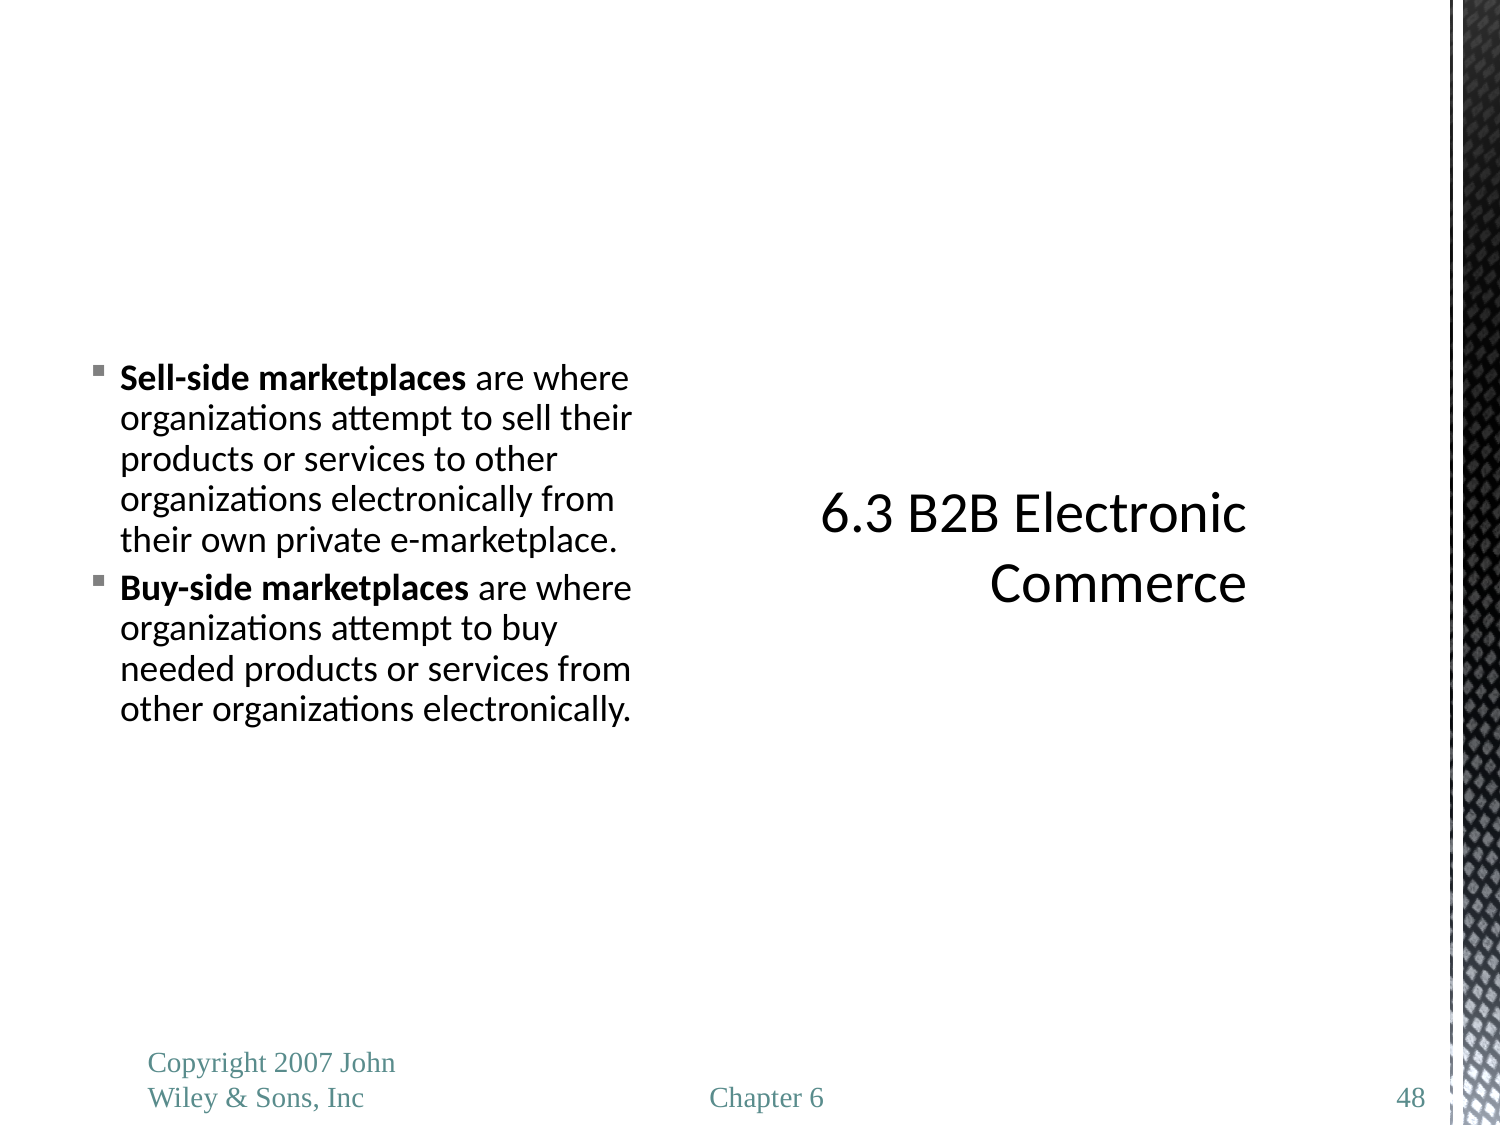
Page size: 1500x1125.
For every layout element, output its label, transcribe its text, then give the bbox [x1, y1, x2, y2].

title 6.3 B2B Electronic Commerce [800, 75, 1263, 1013]
text_box 48 [1080, 1046, 1441, 1121]
text_box Copyright 2007 John Wiley & Sons, Inc [132, 1045, 446, 1121]
text_box Chapter 6 [513, 1046, 1021, 1121]
list Sell-side marketplaces are where organizations attempt to sell their products or services to other organizations electronically from their own private e-marketplace. Buy-side marketplaces are where organizations attempt to buy needed products or services from other organizations electronically. [75, 75, 675, 1013]
picture [1447, 0, 1500, 1125]
